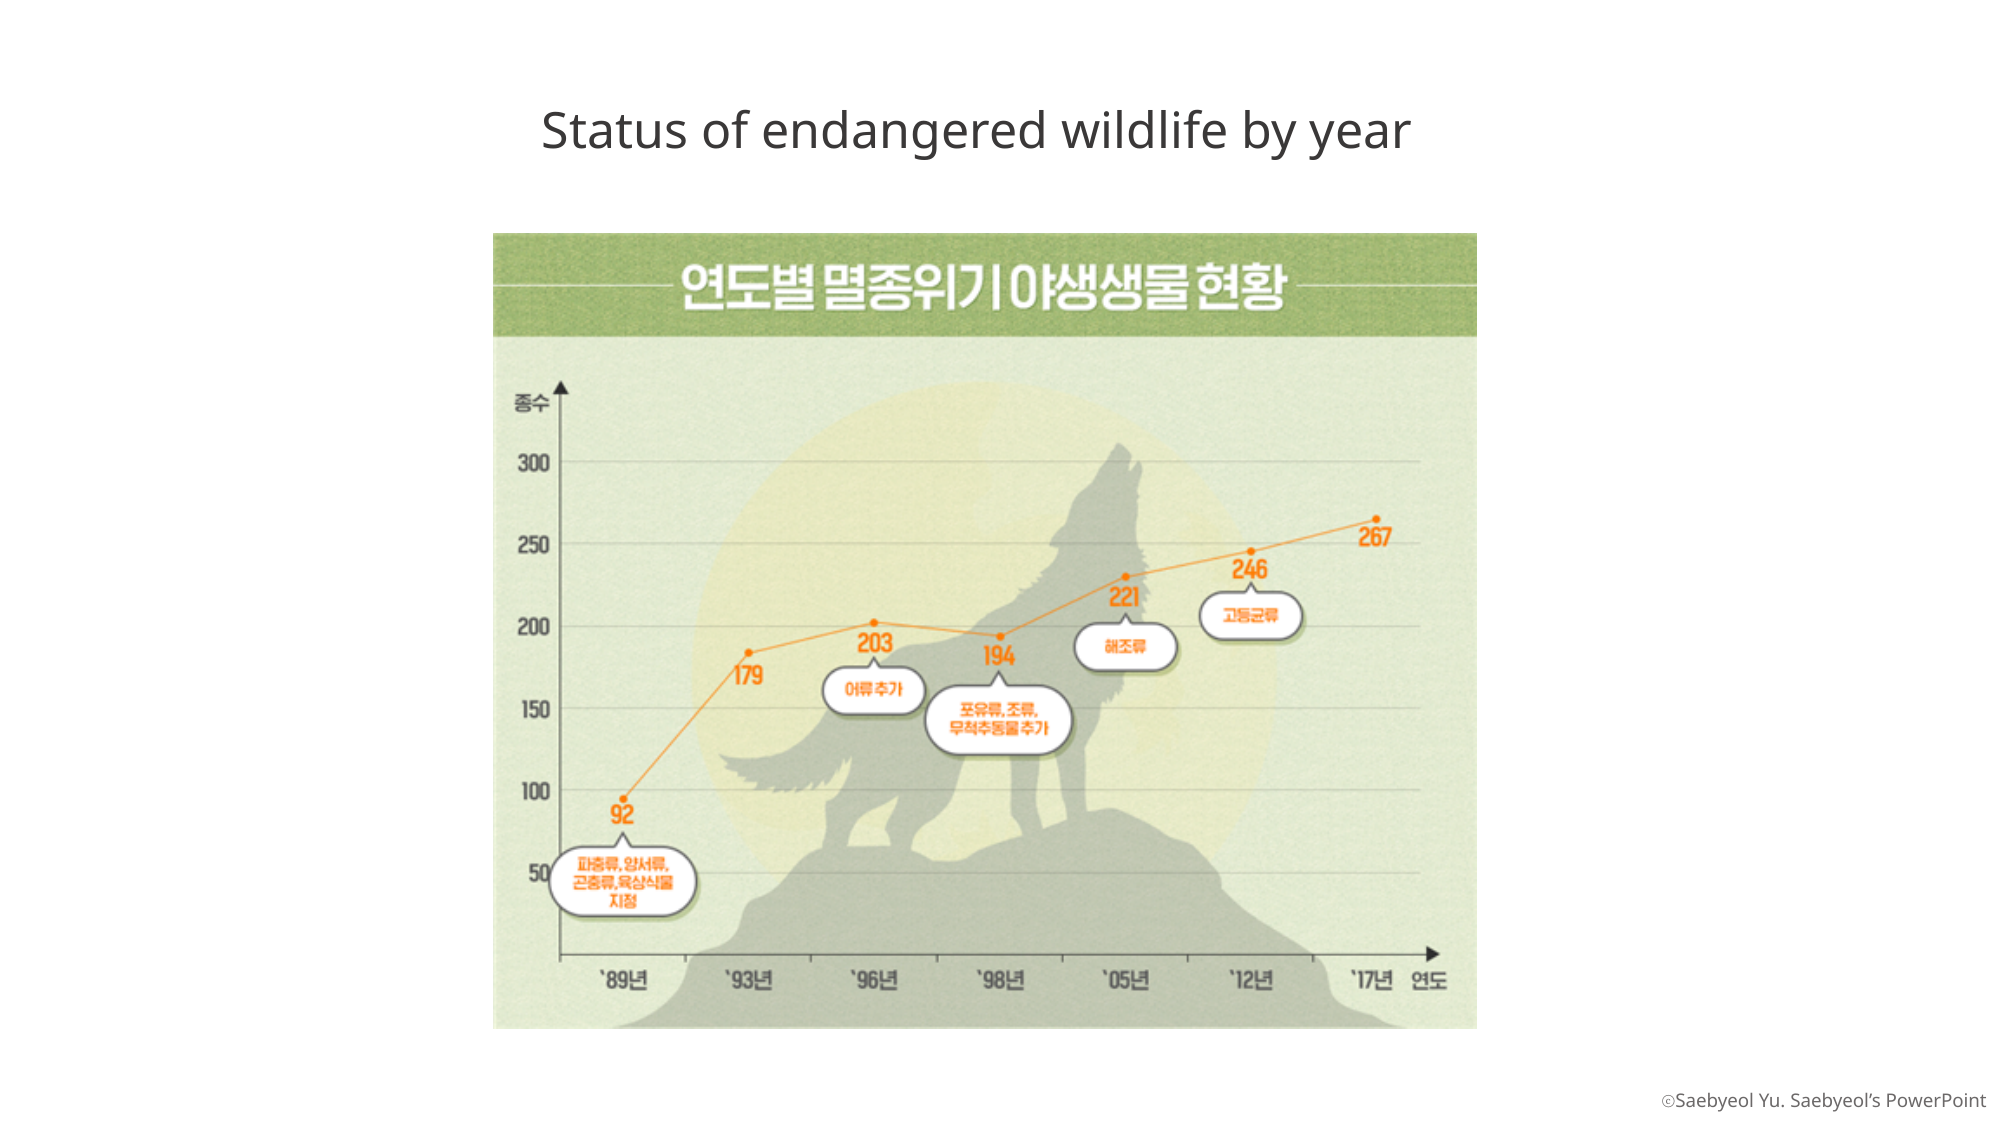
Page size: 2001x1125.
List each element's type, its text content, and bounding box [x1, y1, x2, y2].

picture [493, 233, 1477, 1029]
text_box Status of endangered wildlife by year [527, 91, 1444, 167]
